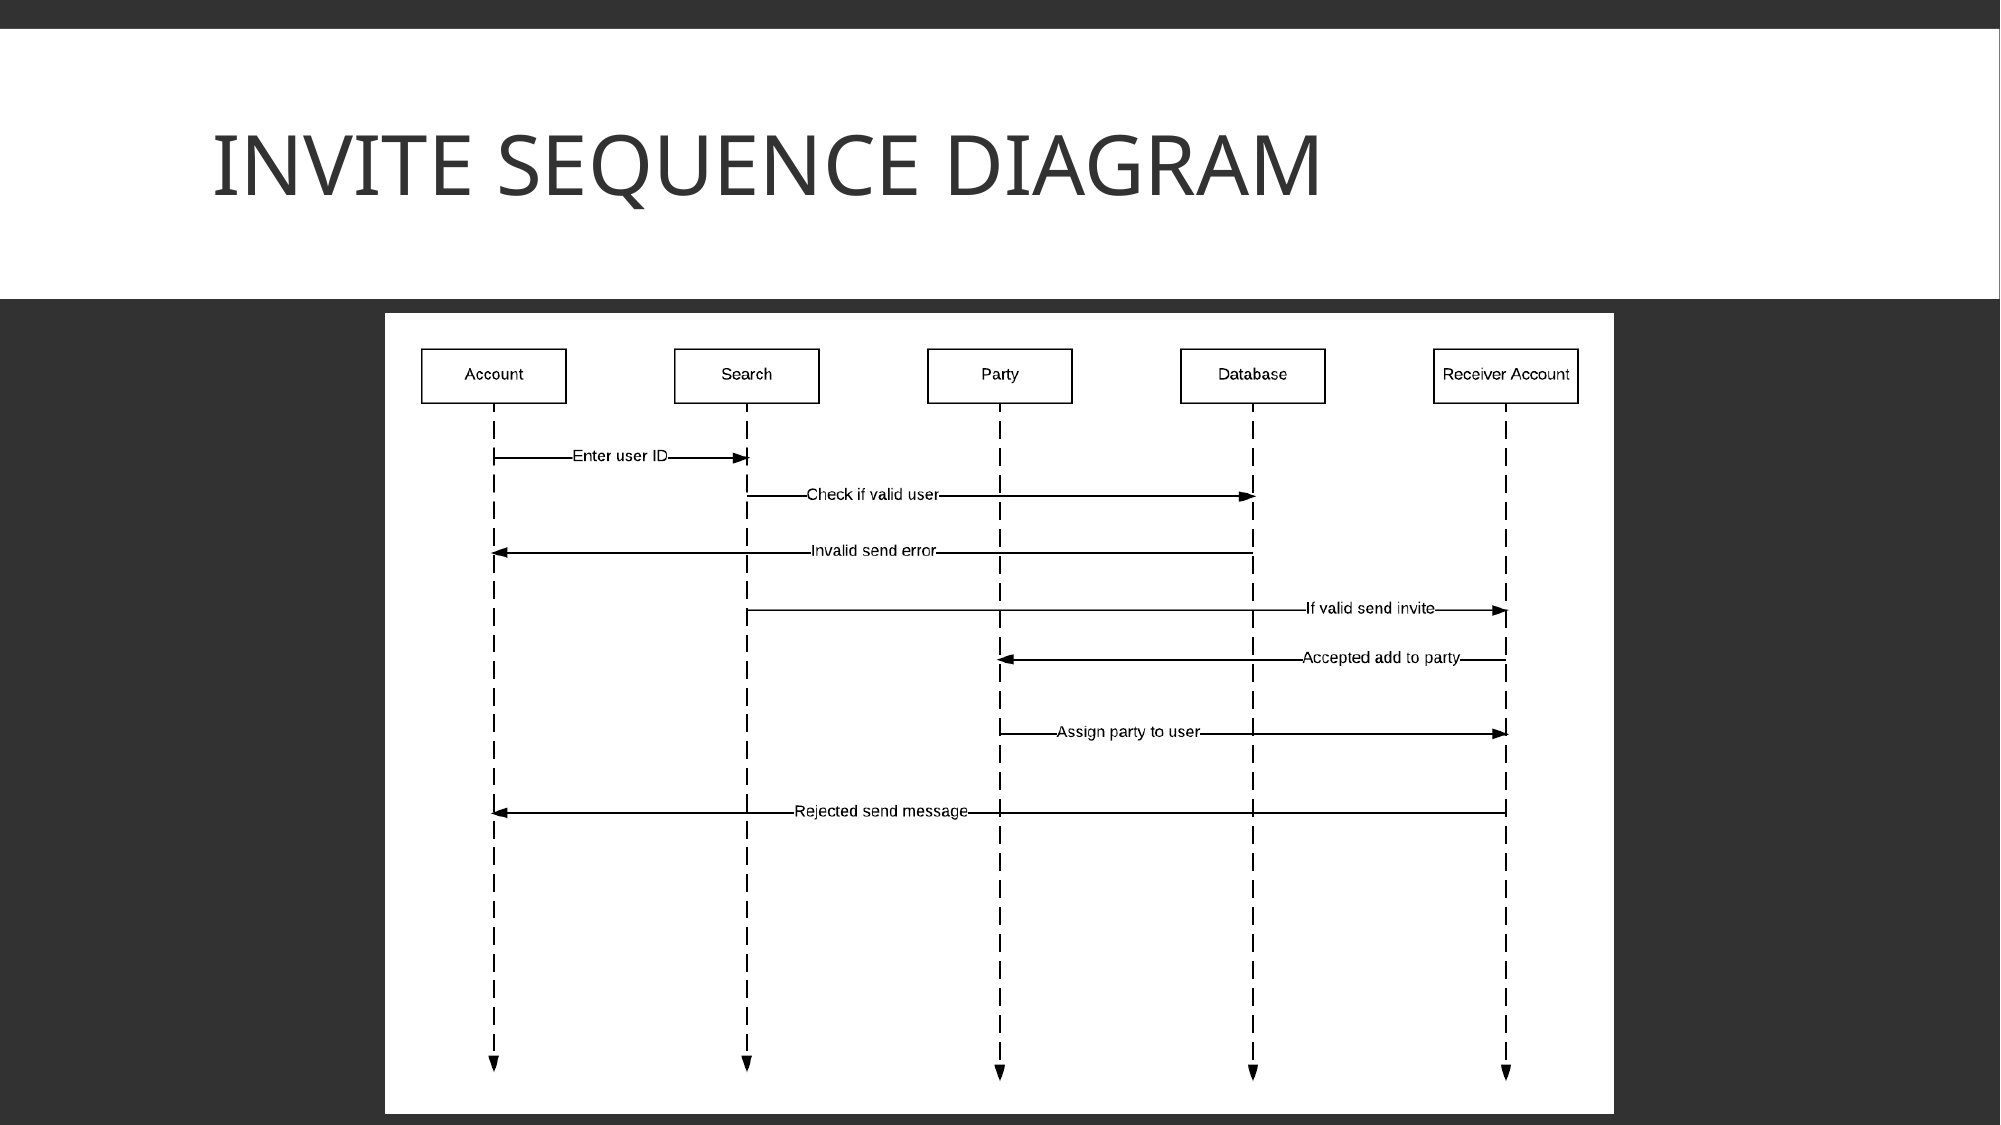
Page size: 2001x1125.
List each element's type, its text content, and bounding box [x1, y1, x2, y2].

title Invite sequence diagram [197, 46, 1803, 295]
picture [385, 313, 1615, 1114]
